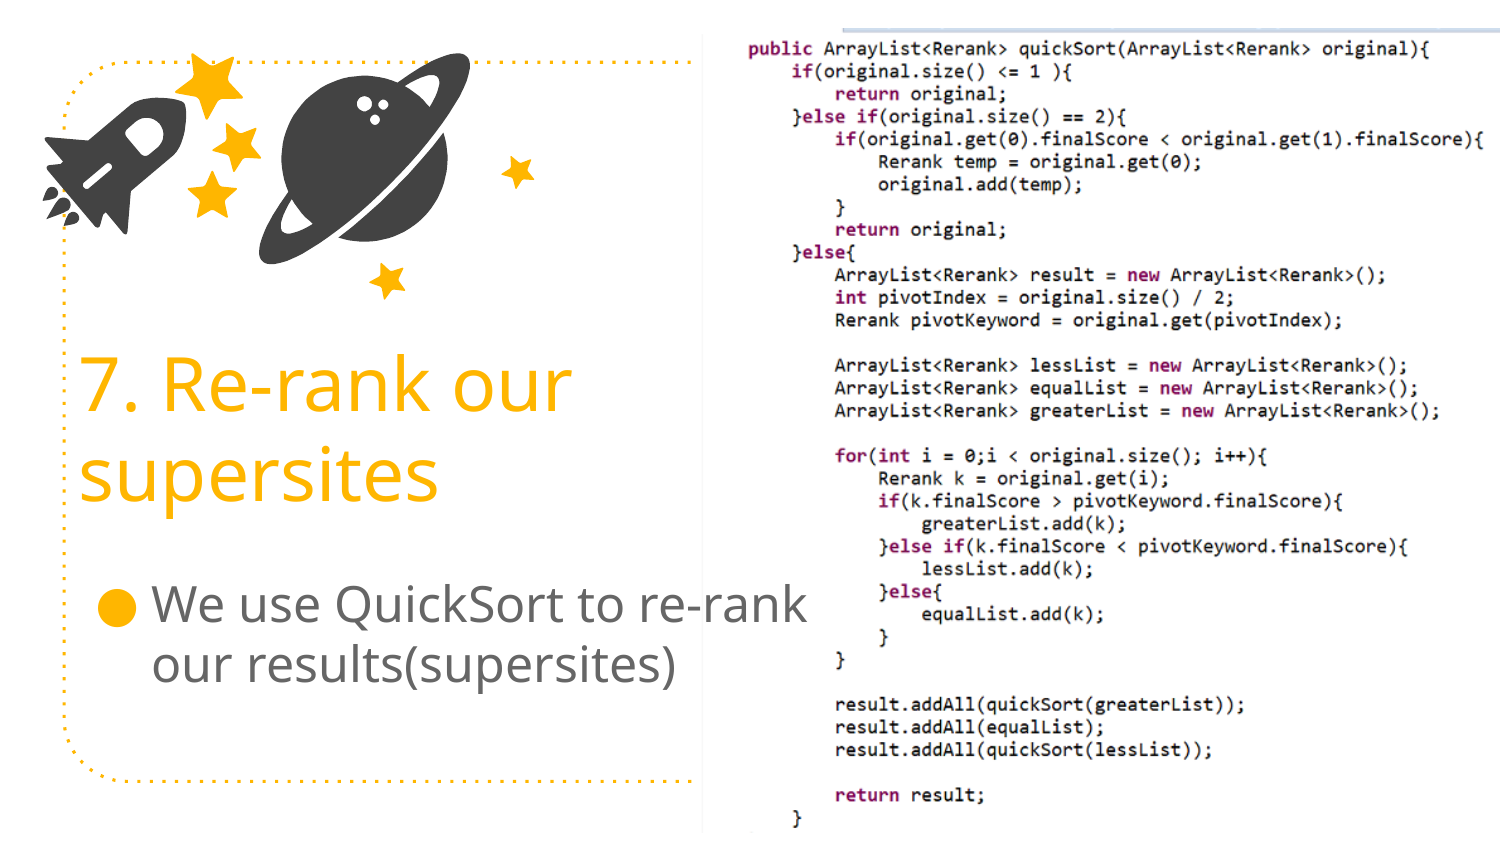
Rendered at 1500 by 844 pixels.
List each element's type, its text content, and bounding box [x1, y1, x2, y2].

title 7. Re-rank our supersites [63, 433, 688, 532]
subtitle We use QuickSort to re-rank our results(supersites) [61, 557, 688, 708]
text_box [501, 156, 535, 189]
text_box [369, 273, 406, 300]
picture [693, 28, 1500, 833]
text_box [212, 123, 253, 172]
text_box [258, 53, 471, 265]
text_box [188, 170, 237, 218]
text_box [42, 93, 183, 234]
text_box [175, 53, 243, 120]
